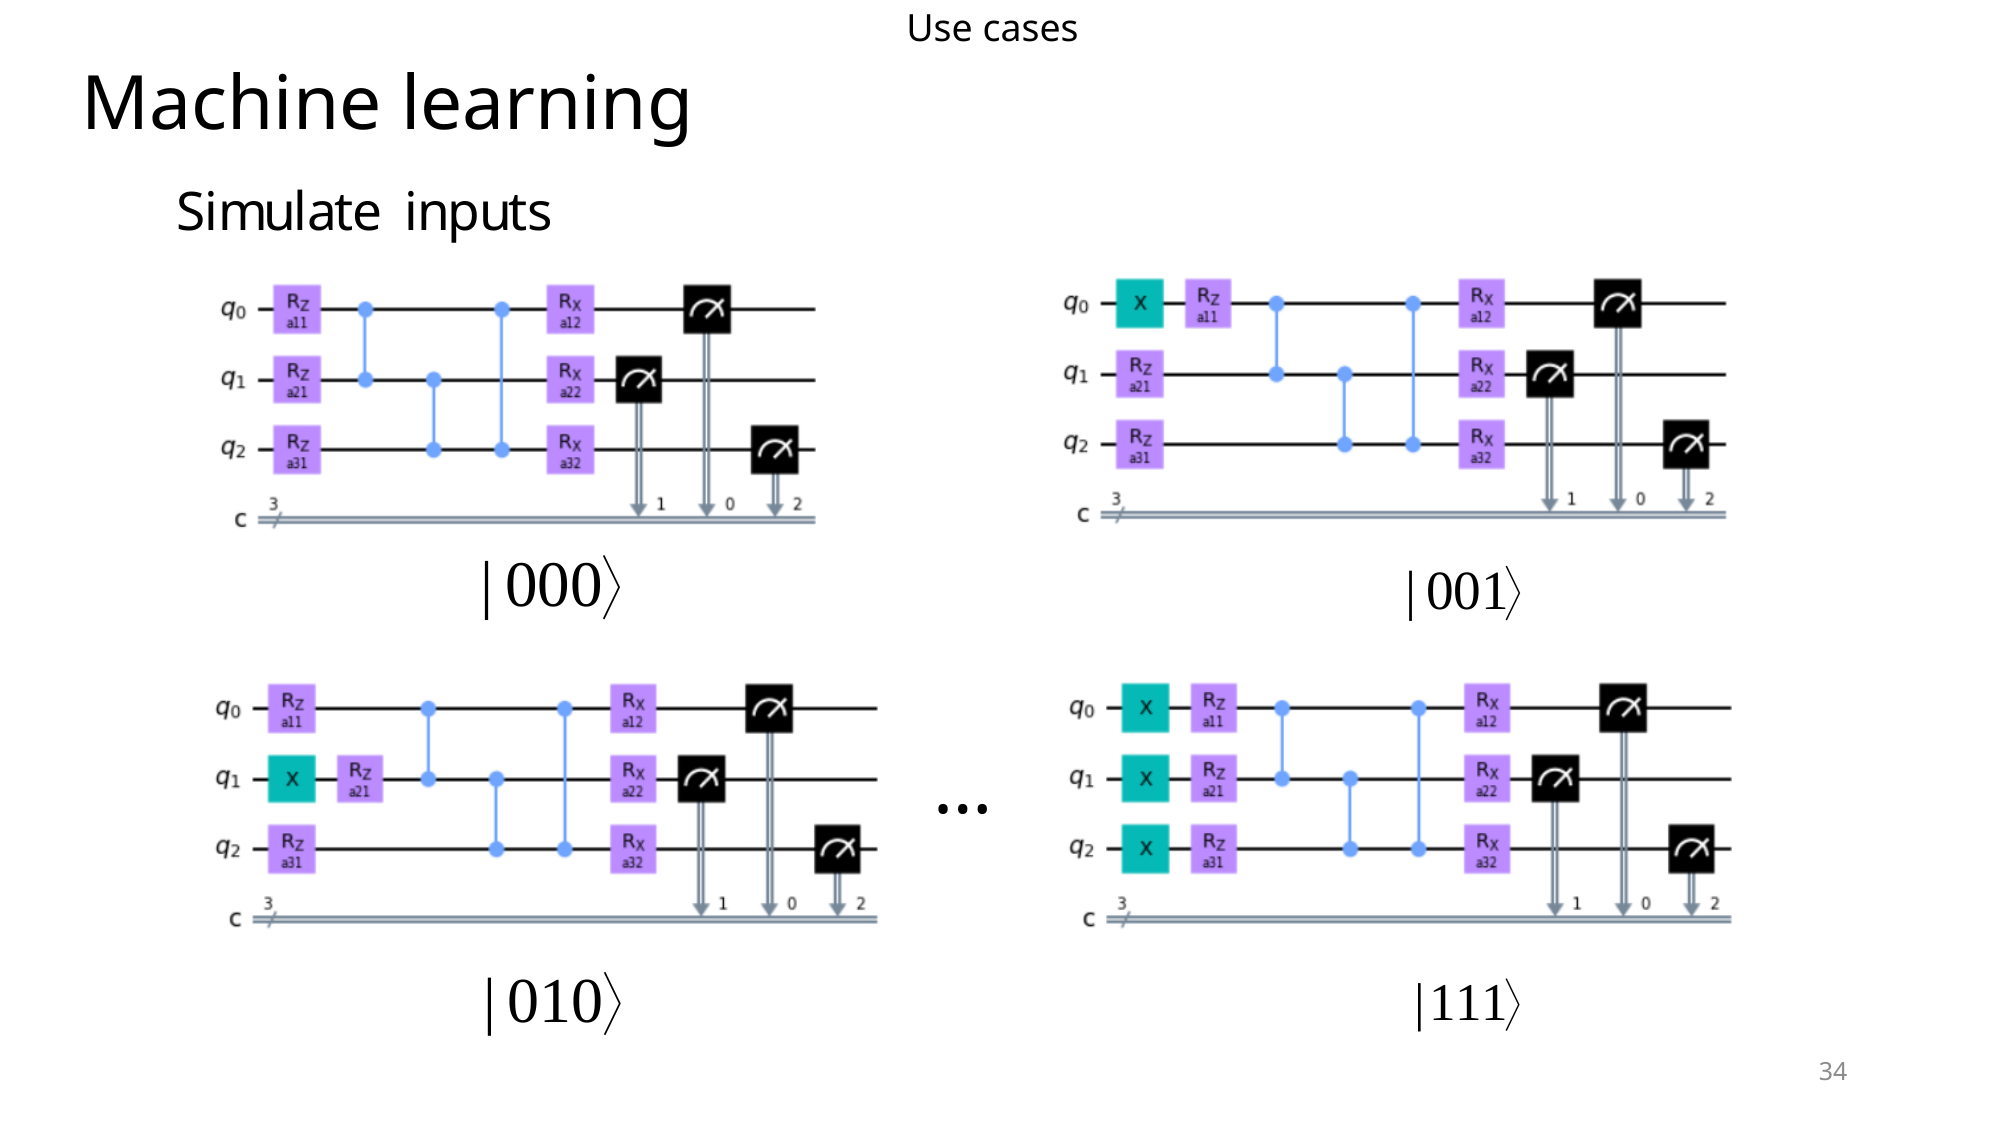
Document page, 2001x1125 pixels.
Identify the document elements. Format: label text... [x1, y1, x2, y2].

text_box Machine learning [66, 27, 1683, 184]
text_box Use cases [891, 0, 1249, 56]
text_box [171, 181, 557, 253]
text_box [193, 259, 1769, 1050]
slide_number 34 [1412, 1042, 1863, 1103]
